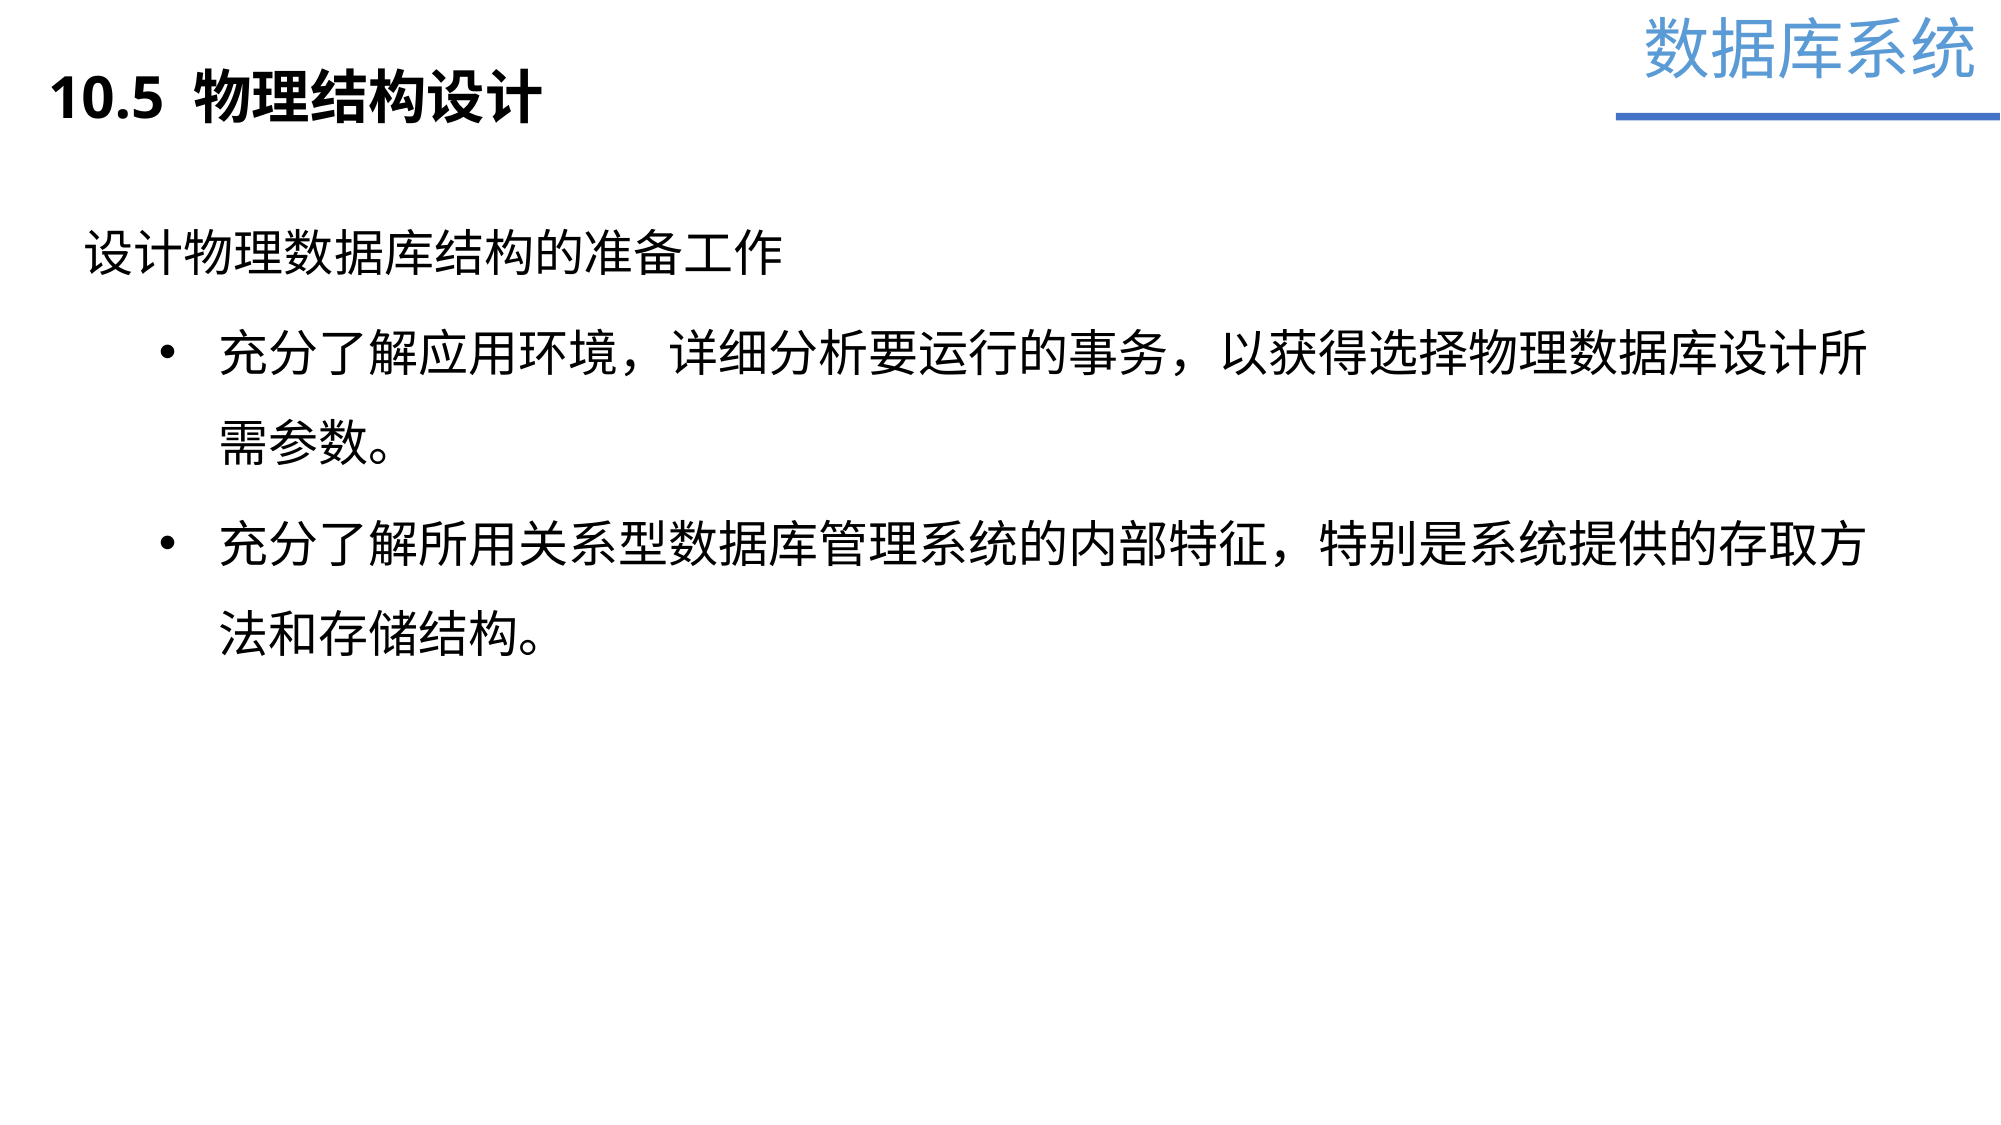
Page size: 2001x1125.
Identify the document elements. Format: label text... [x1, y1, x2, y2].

text_box 数据库系统 [1629, 0, 1993, 95]
text_box 设计物理数据库结构的准备工作 充分了解应用环境，详细分析要运行的事务，以获得选择物理数据库设计所需参数。 充分了解所用关系型数据库管理系统的内部特征，特别是系统提供的存取方法和存储结构。 [69, 183, 1931, 698]
text_box [1615, 112, 2000, 121]
text_box 10.5 物理结构设计 [33, 17, 591, 138]
